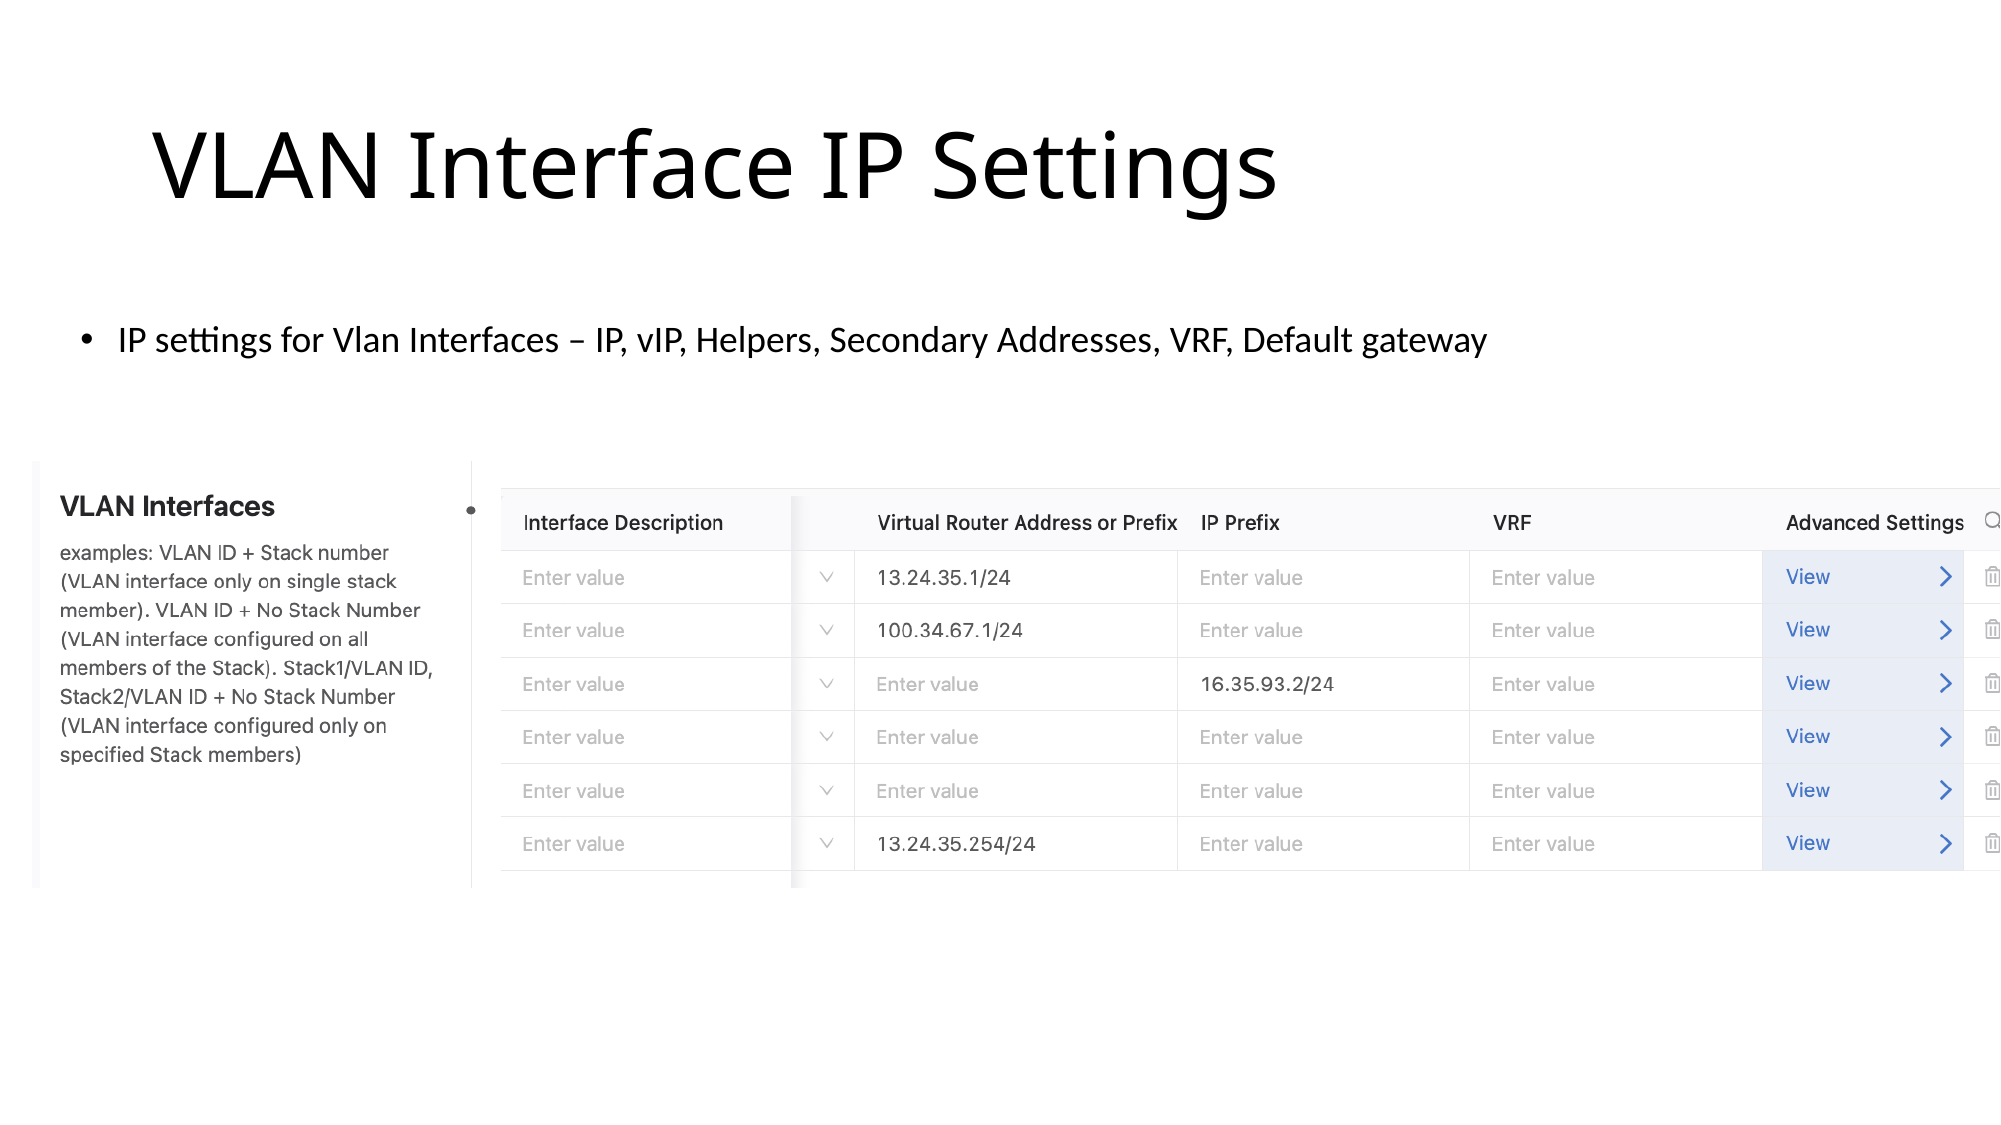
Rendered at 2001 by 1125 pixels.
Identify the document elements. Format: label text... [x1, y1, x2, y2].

title VLAN Interface IP Settings [137, 59, 1863, 278]
picture [32, 461, 2000, 888]
list IP settings for Vlan Interfaces – IP, vIP, Helpers, Secondary Addresses, VRF, Default gateway [65, 312, 2000, 461]
